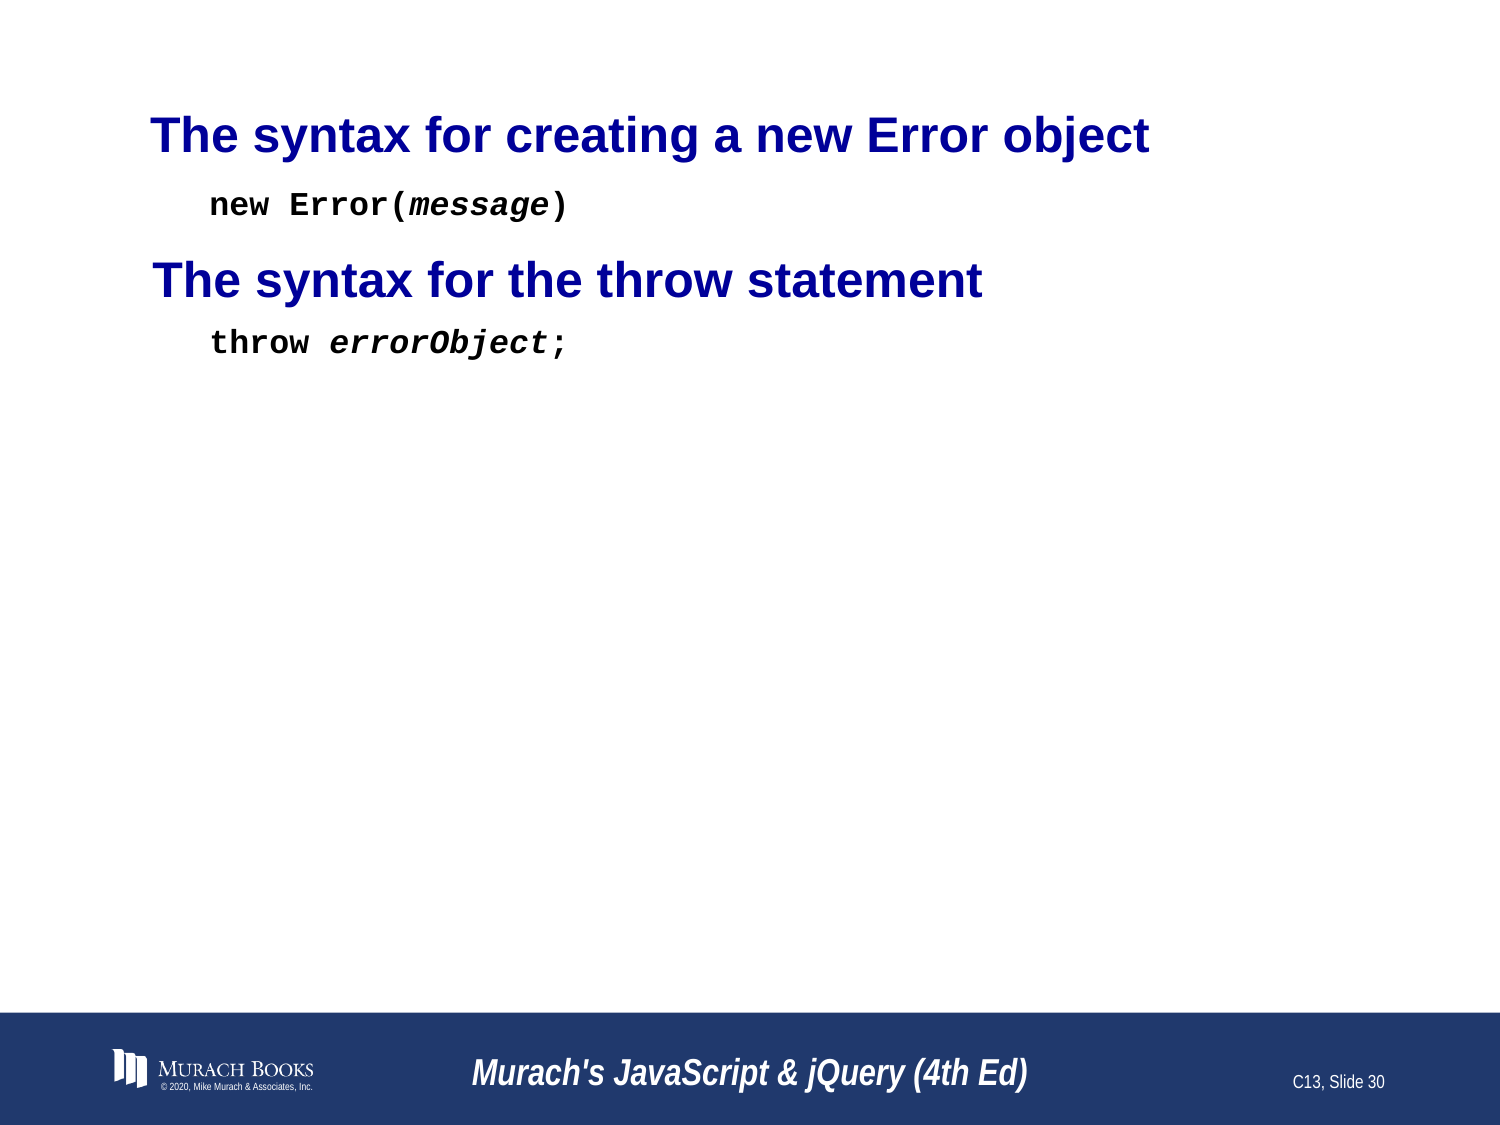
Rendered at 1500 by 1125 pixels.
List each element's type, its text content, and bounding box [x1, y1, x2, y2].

footer © 2020, Mike Murach & Associates, Inc. [12, 1025, 463, 1100]
slide_number Murach's JavaScript & jQuery (4th Ed) [463, 1025, 1050, 1100]
title The syntax for creating a new Error object [150, 102, 1350, 164]
slide_number C13, Slide 30 [1087, 1025, 1400, 1100]
list new Error(message) The syntax for the throw statement throw errorObject; [137, 174, 1350, 975]
